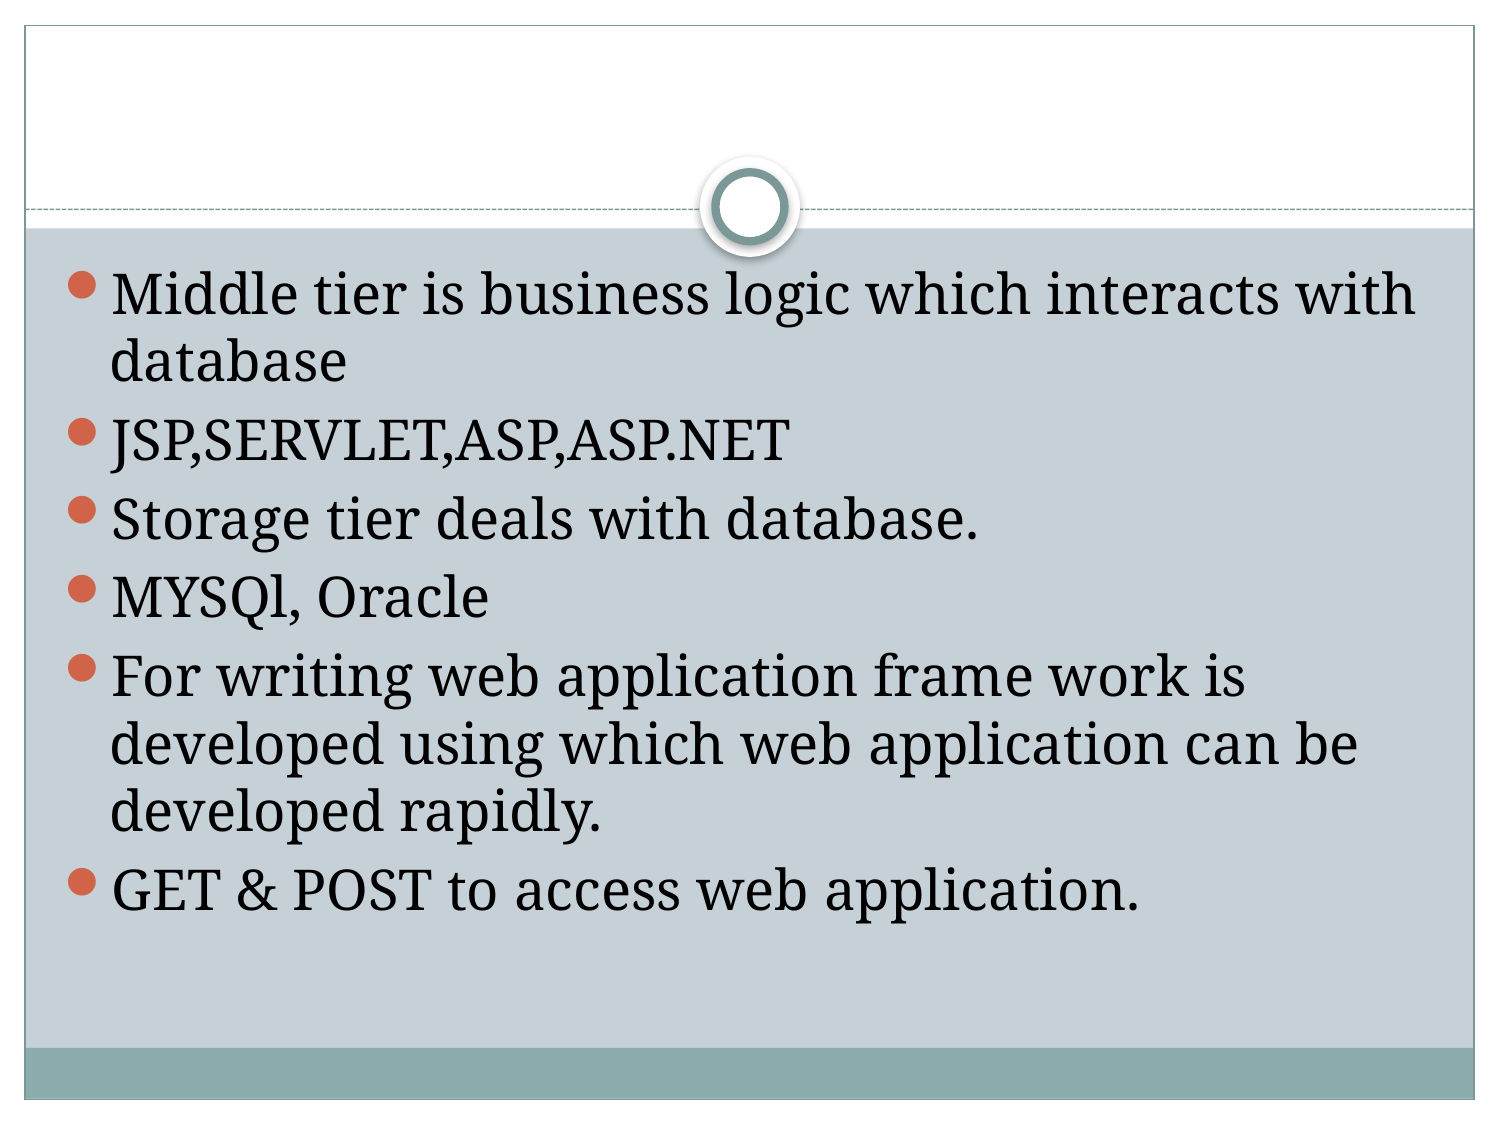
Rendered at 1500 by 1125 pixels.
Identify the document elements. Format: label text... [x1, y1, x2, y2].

list Middle tier is business logic which interacts with database JSP,SERVLET,ASP,ASP.NET Storage tier deals with database. MYSQl, Oracle For writing web application frame work is developed using which web application can be developed rapidly. GET & POST to access web application. [49, 250, 1445, 1001]
